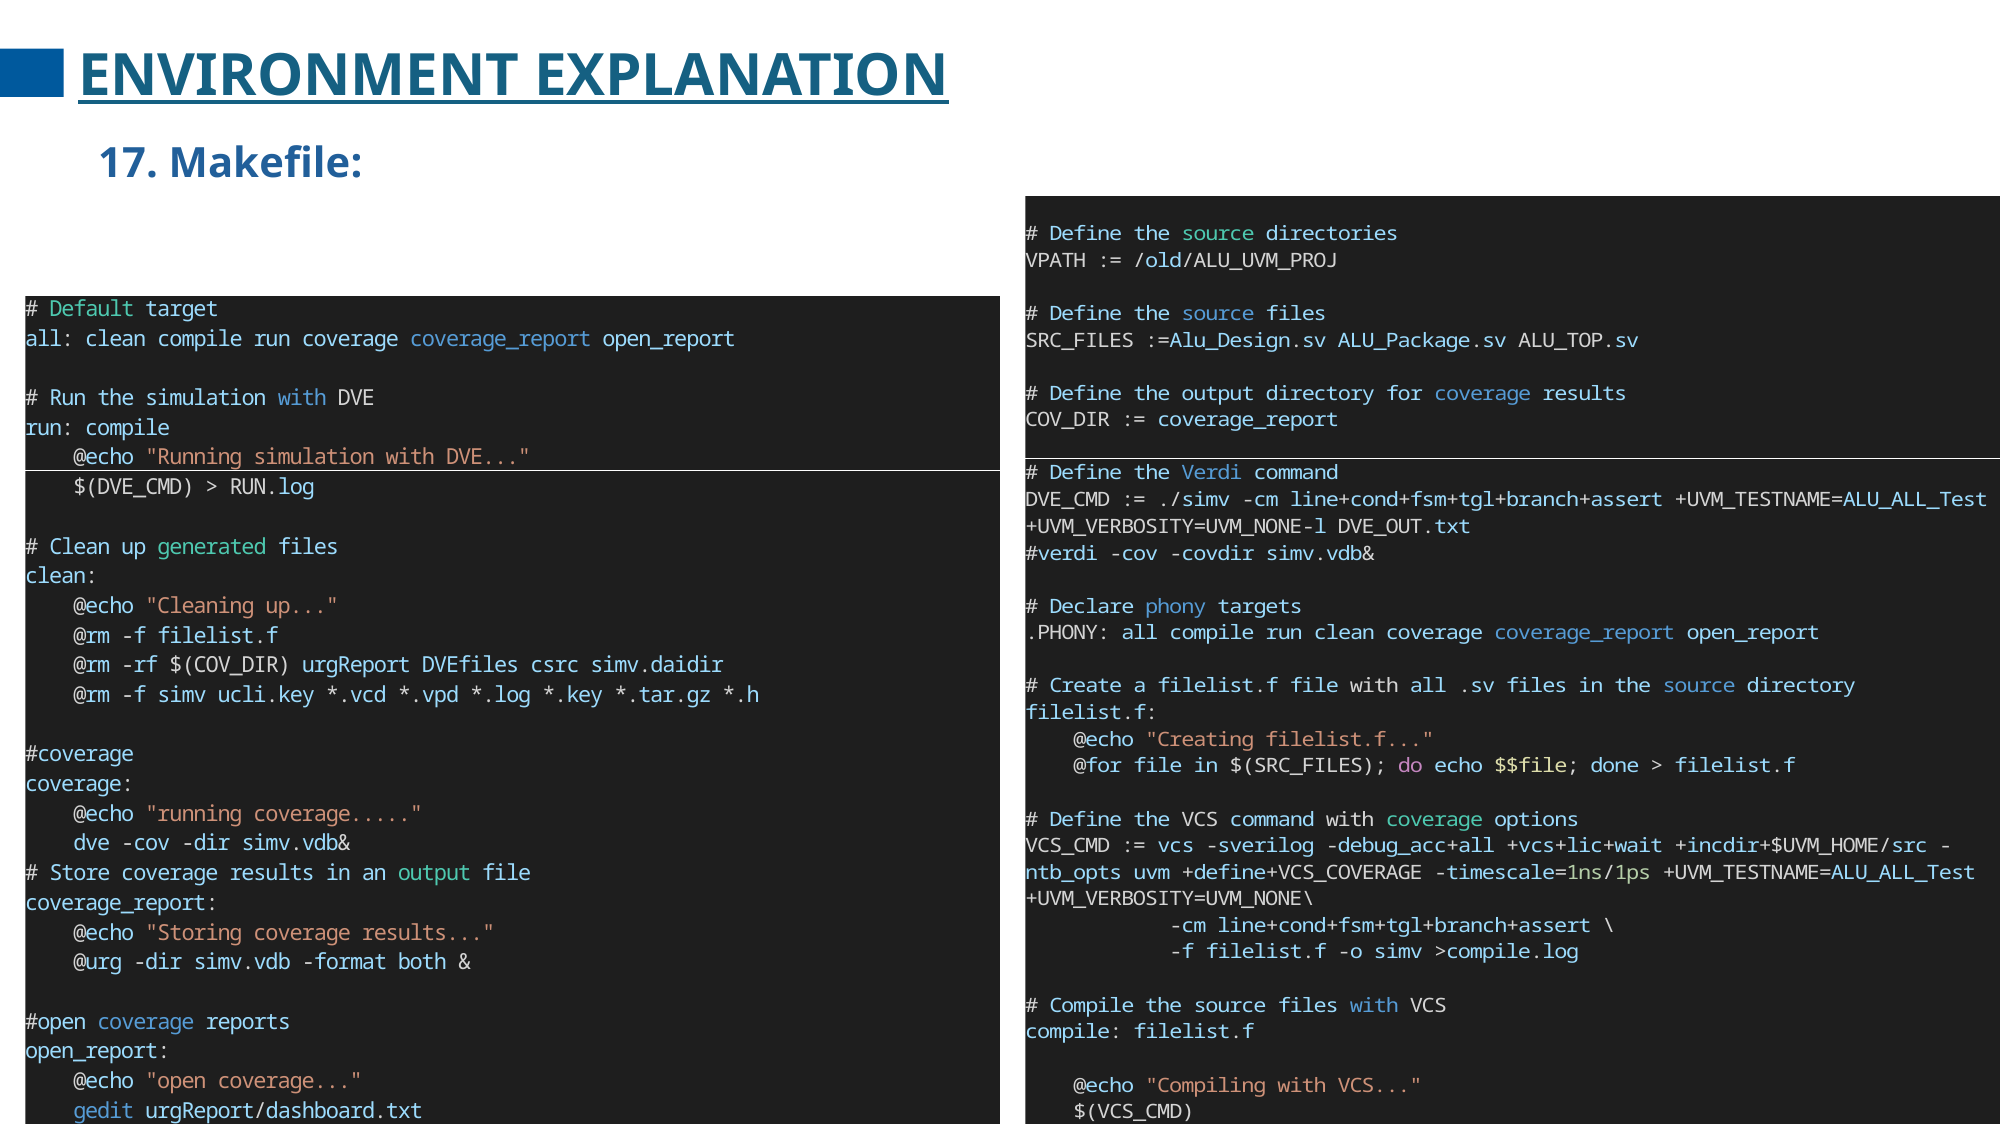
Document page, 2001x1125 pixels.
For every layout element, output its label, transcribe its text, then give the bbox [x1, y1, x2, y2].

text_box 17. Makefile: [83, 124, 1157, 194]
picture [1024, 191, 2000, 1125]
picture [24, 291, 1001, 1125]
text_box ENVIRONMENT EXPLANATION [63, 29, 1064, 115]
text_box [0, 47, 63, 98]
